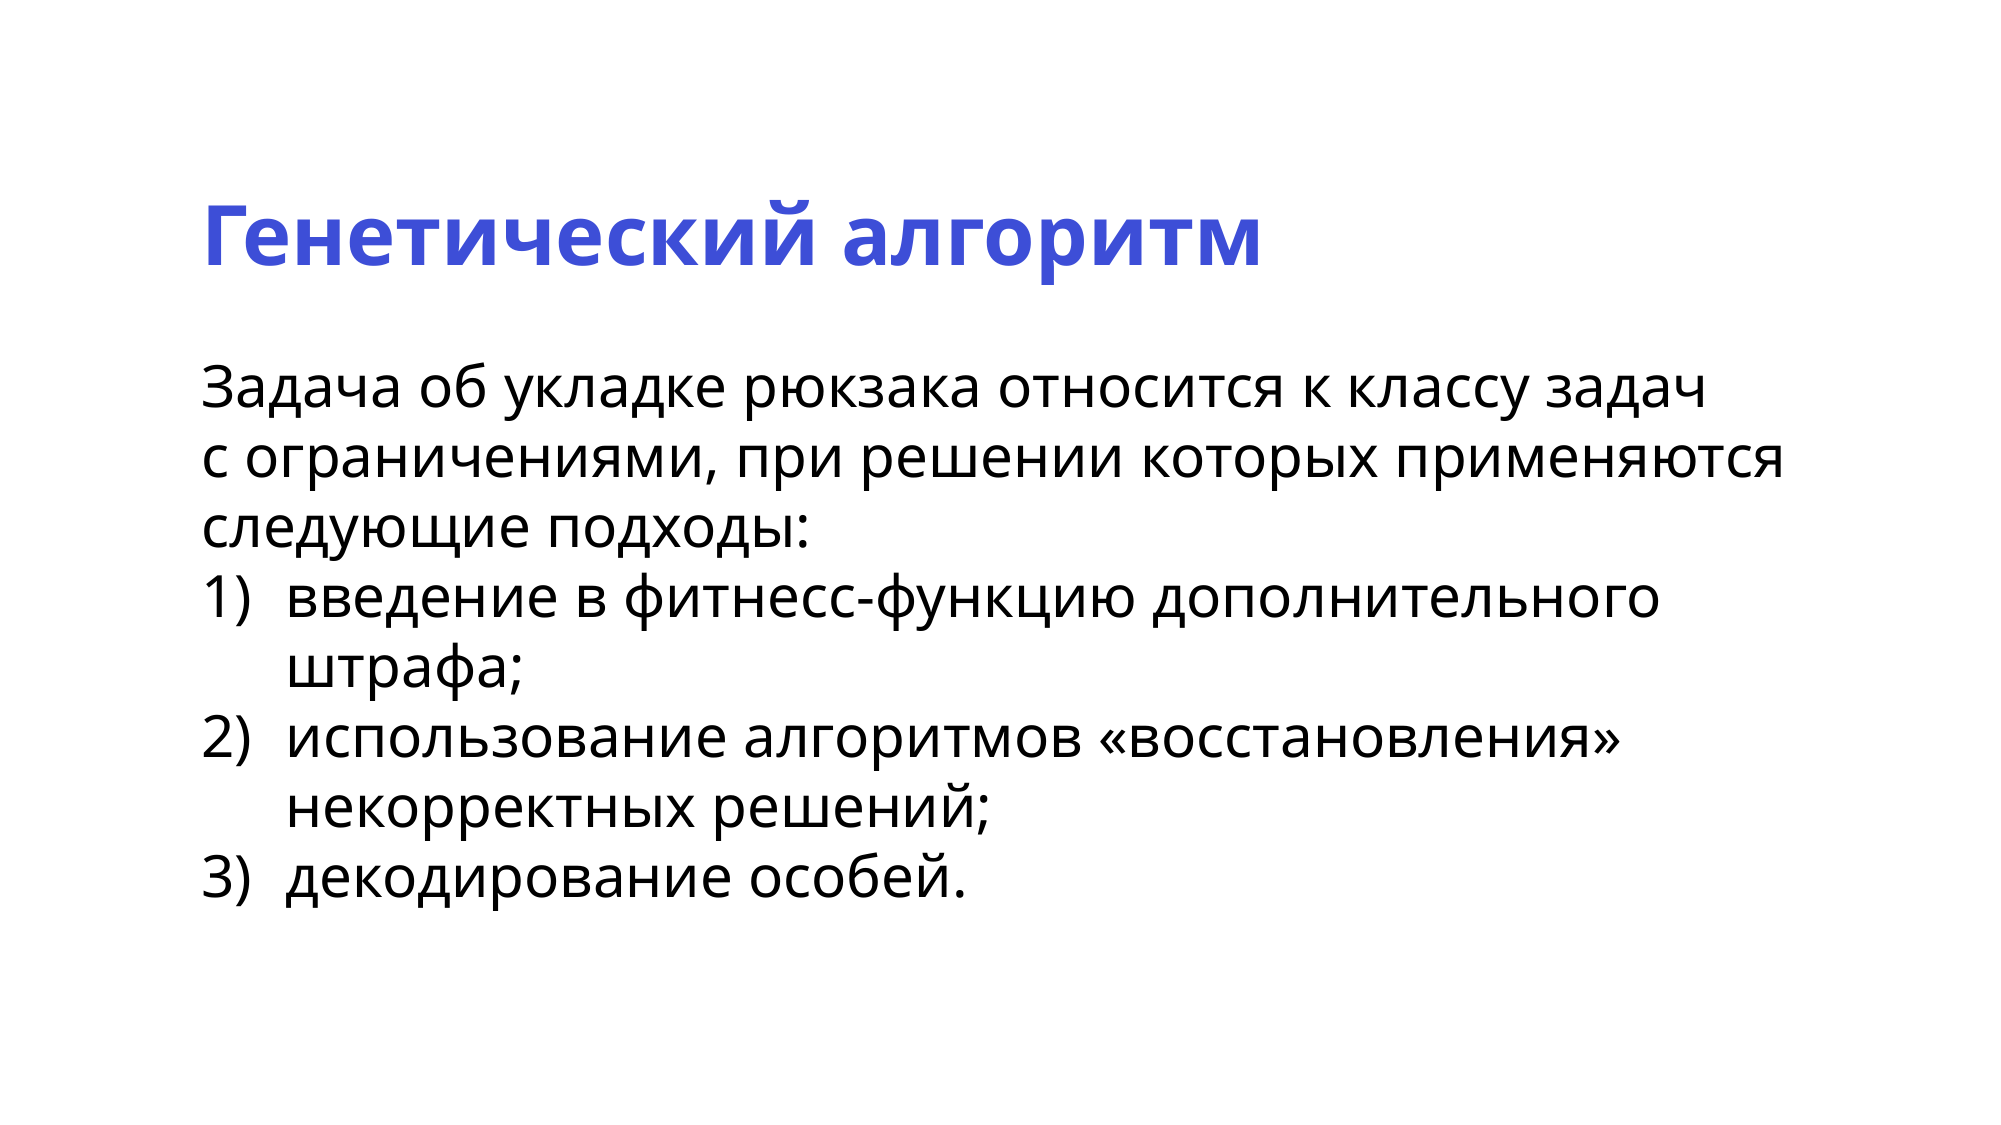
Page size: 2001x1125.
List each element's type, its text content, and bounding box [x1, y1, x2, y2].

text_box Генетический алгоритм [186, 185, 1814, 306]
text_box Задача об укладке рюкзака относится к классу задач с ограничениями, при решении которых применяются следующие подходы: введение в фитнесс-функцию дополнительного штрафа; использование алгоритмов «восстановления» некорректных решений; декодирование особей. [186, 341, 1816, 916]
